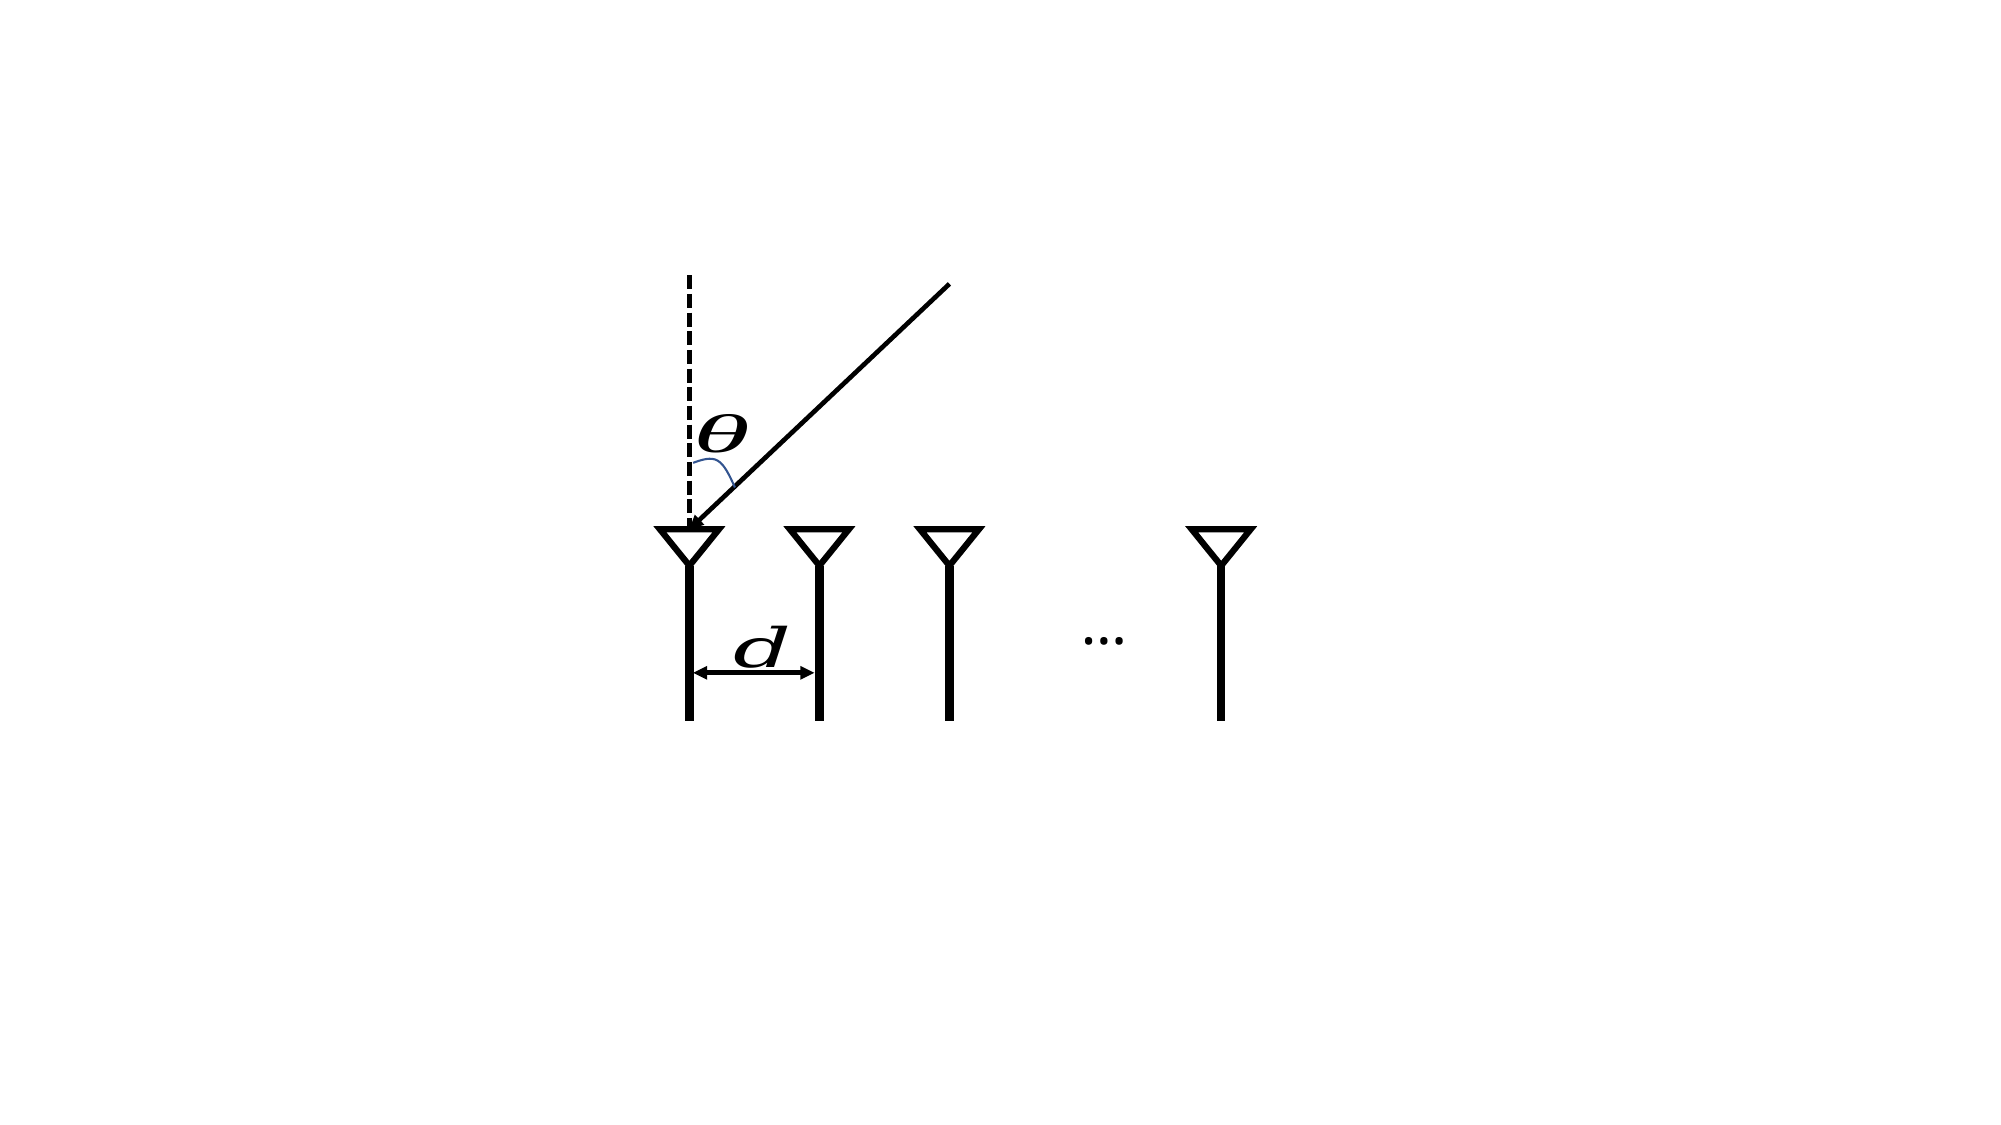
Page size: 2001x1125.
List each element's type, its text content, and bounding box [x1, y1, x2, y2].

text_box … [1066, 578, 1134, 664]
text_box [1191, 529, 1251, 748]
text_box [789, 530, 849, 748]
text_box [659, 529, 719, 748]
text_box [919, 529, 979, 748]
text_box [690, 283, 950, 530]
